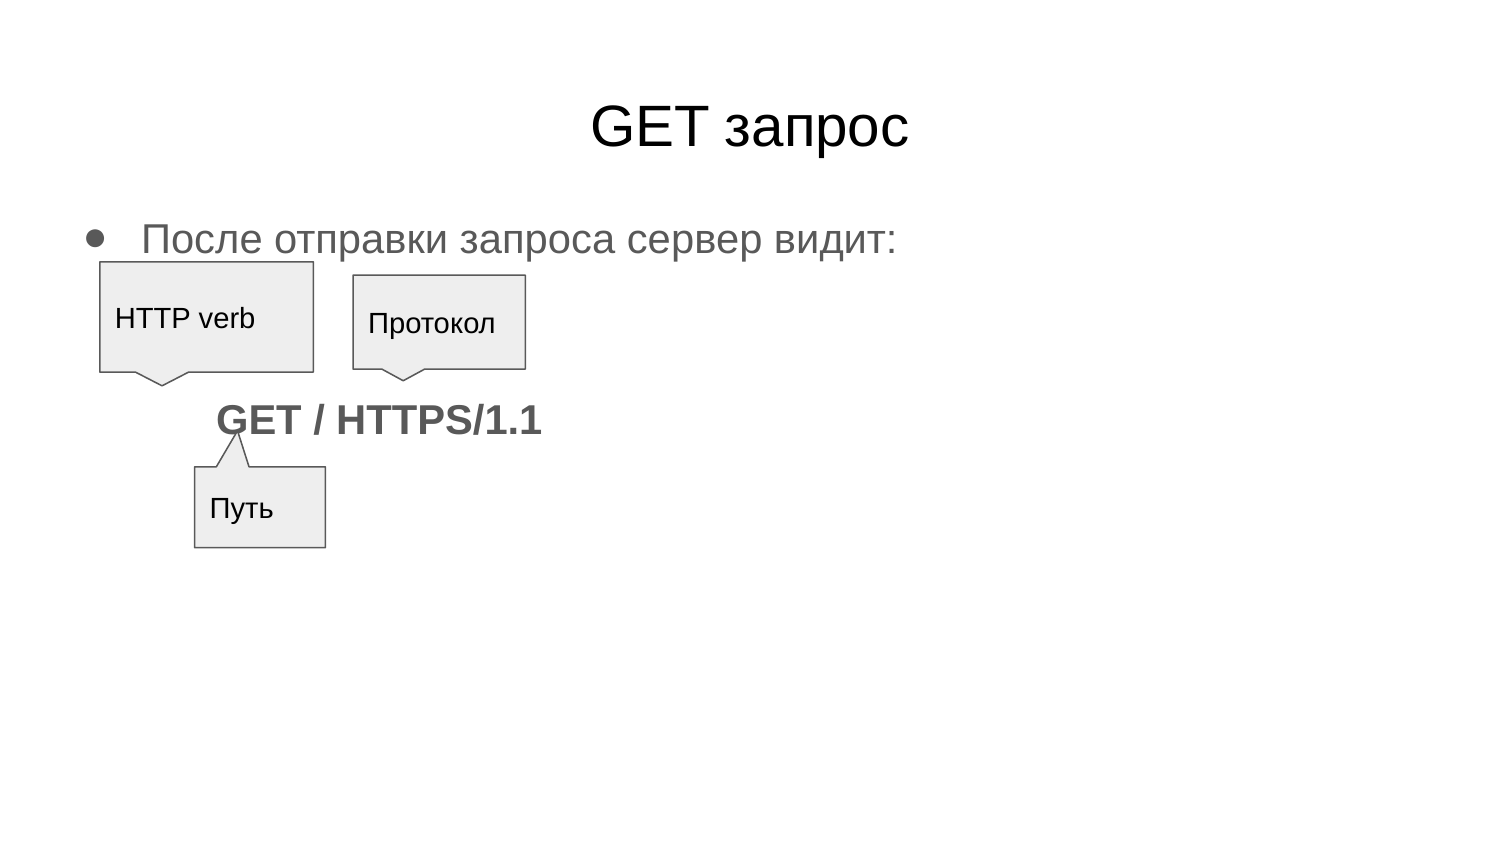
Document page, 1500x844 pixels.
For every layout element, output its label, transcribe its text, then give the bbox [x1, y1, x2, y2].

text_box HTTP verb [99, 261, 314, 386]
text_box Путь [194, 430, 326, 548]
text_box Протокол [353, 275, 526, 381]
list После отправки запроса сервер видит: GET / HTTPS/1.1 [51, 189, 1449, 750]
title GET запрос [51, 72, 1449, 167]
